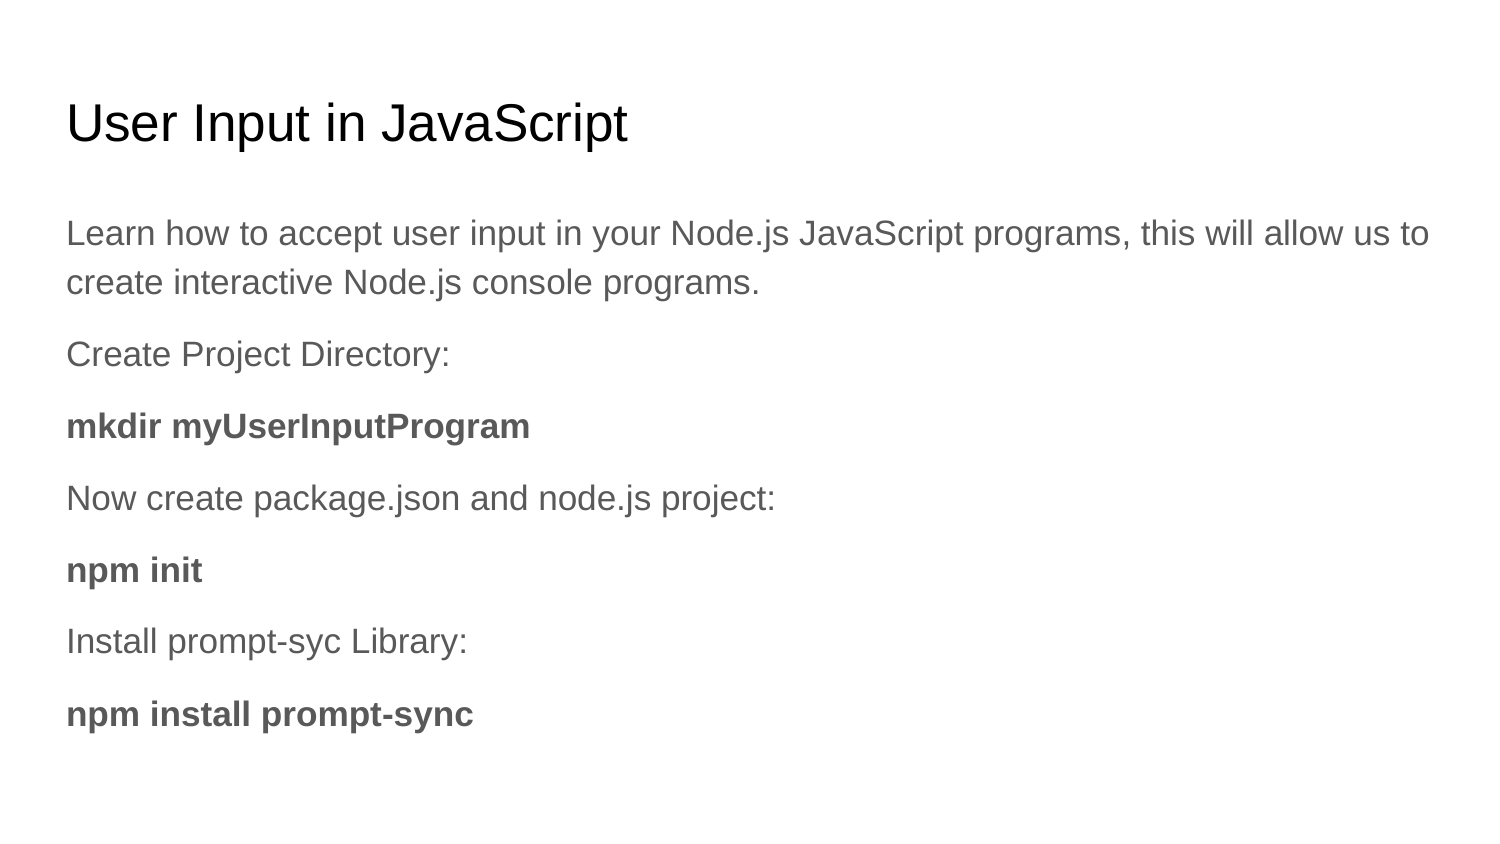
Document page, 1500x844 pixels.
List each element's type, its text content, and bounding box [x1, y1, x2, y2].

list Learn how to accept user input in your Node.js JavaScript programs, this will allow us to create interactive Node.js console programs. Create Project Directory: mkdir myUserInputProgram Now create package.json and node.js project: npm init Install prompt-syc Library: npm install prompt-sync [51, 189, 1449, 750]
title User Input in JavaScript [51, 72, 1449, 167]
